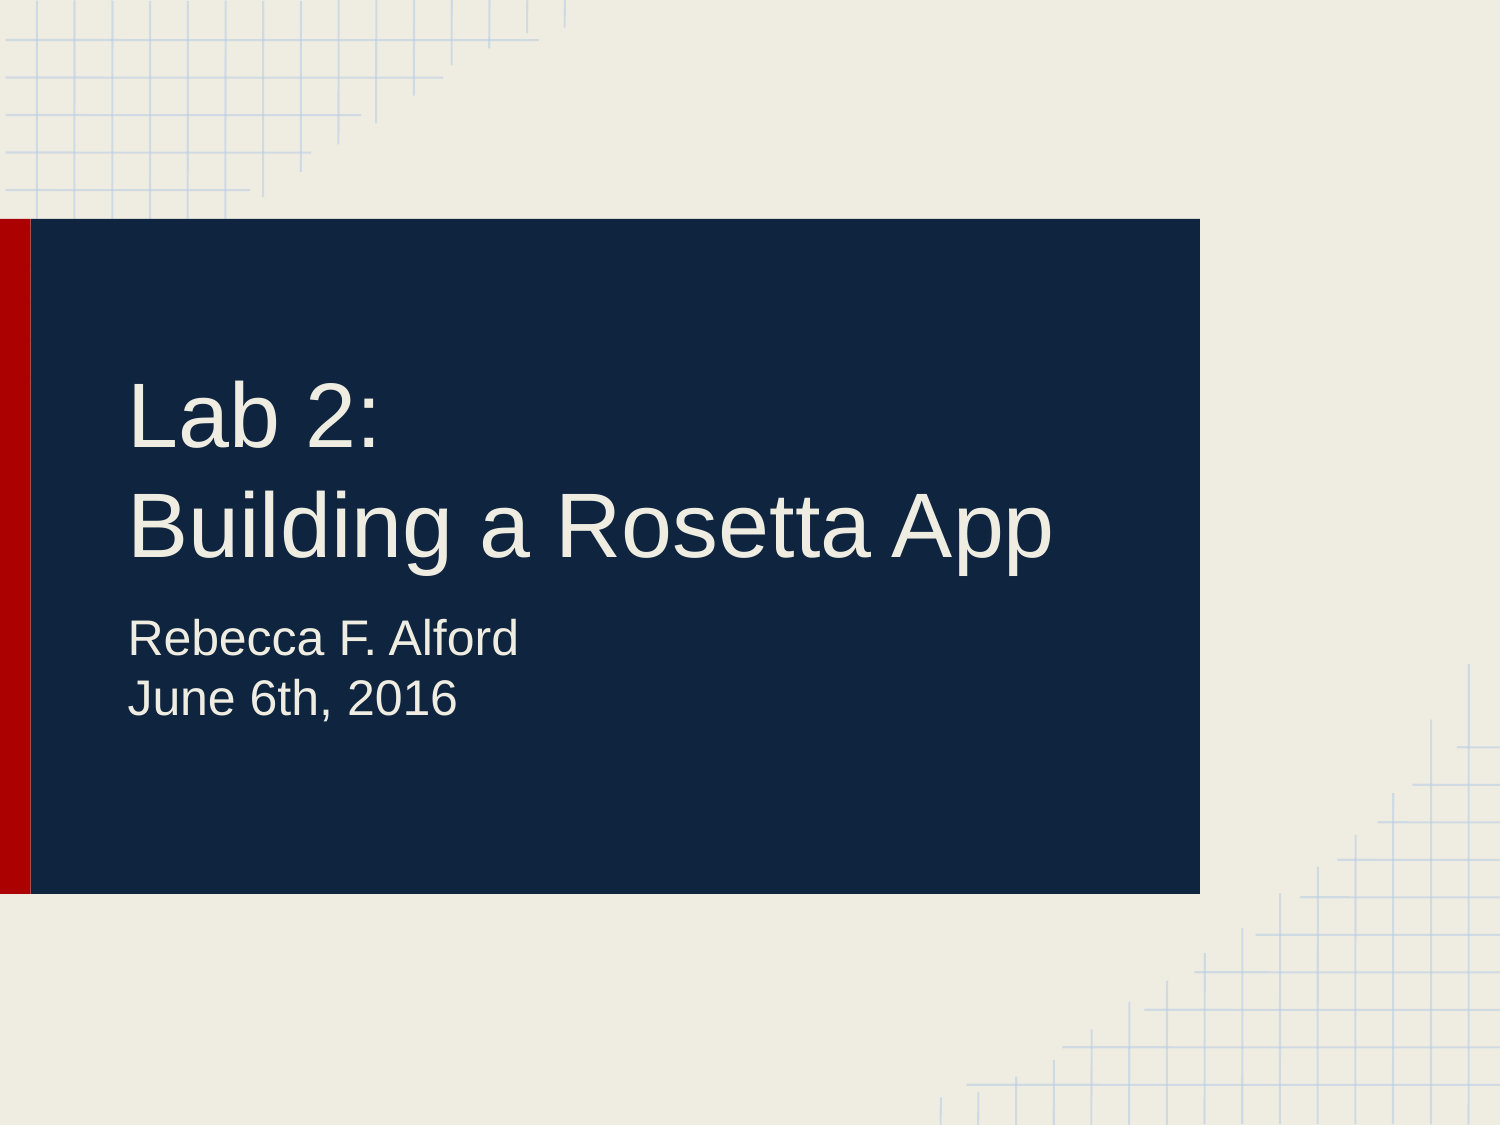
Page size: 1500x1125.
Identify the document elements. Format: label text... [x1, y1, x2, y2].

subtitle Rebecca F. Alford June 6th, 2016 [112, 590, 1163, 825]
title Lab 2: Building a Rosetta App [112, 371, 1163, 590]
